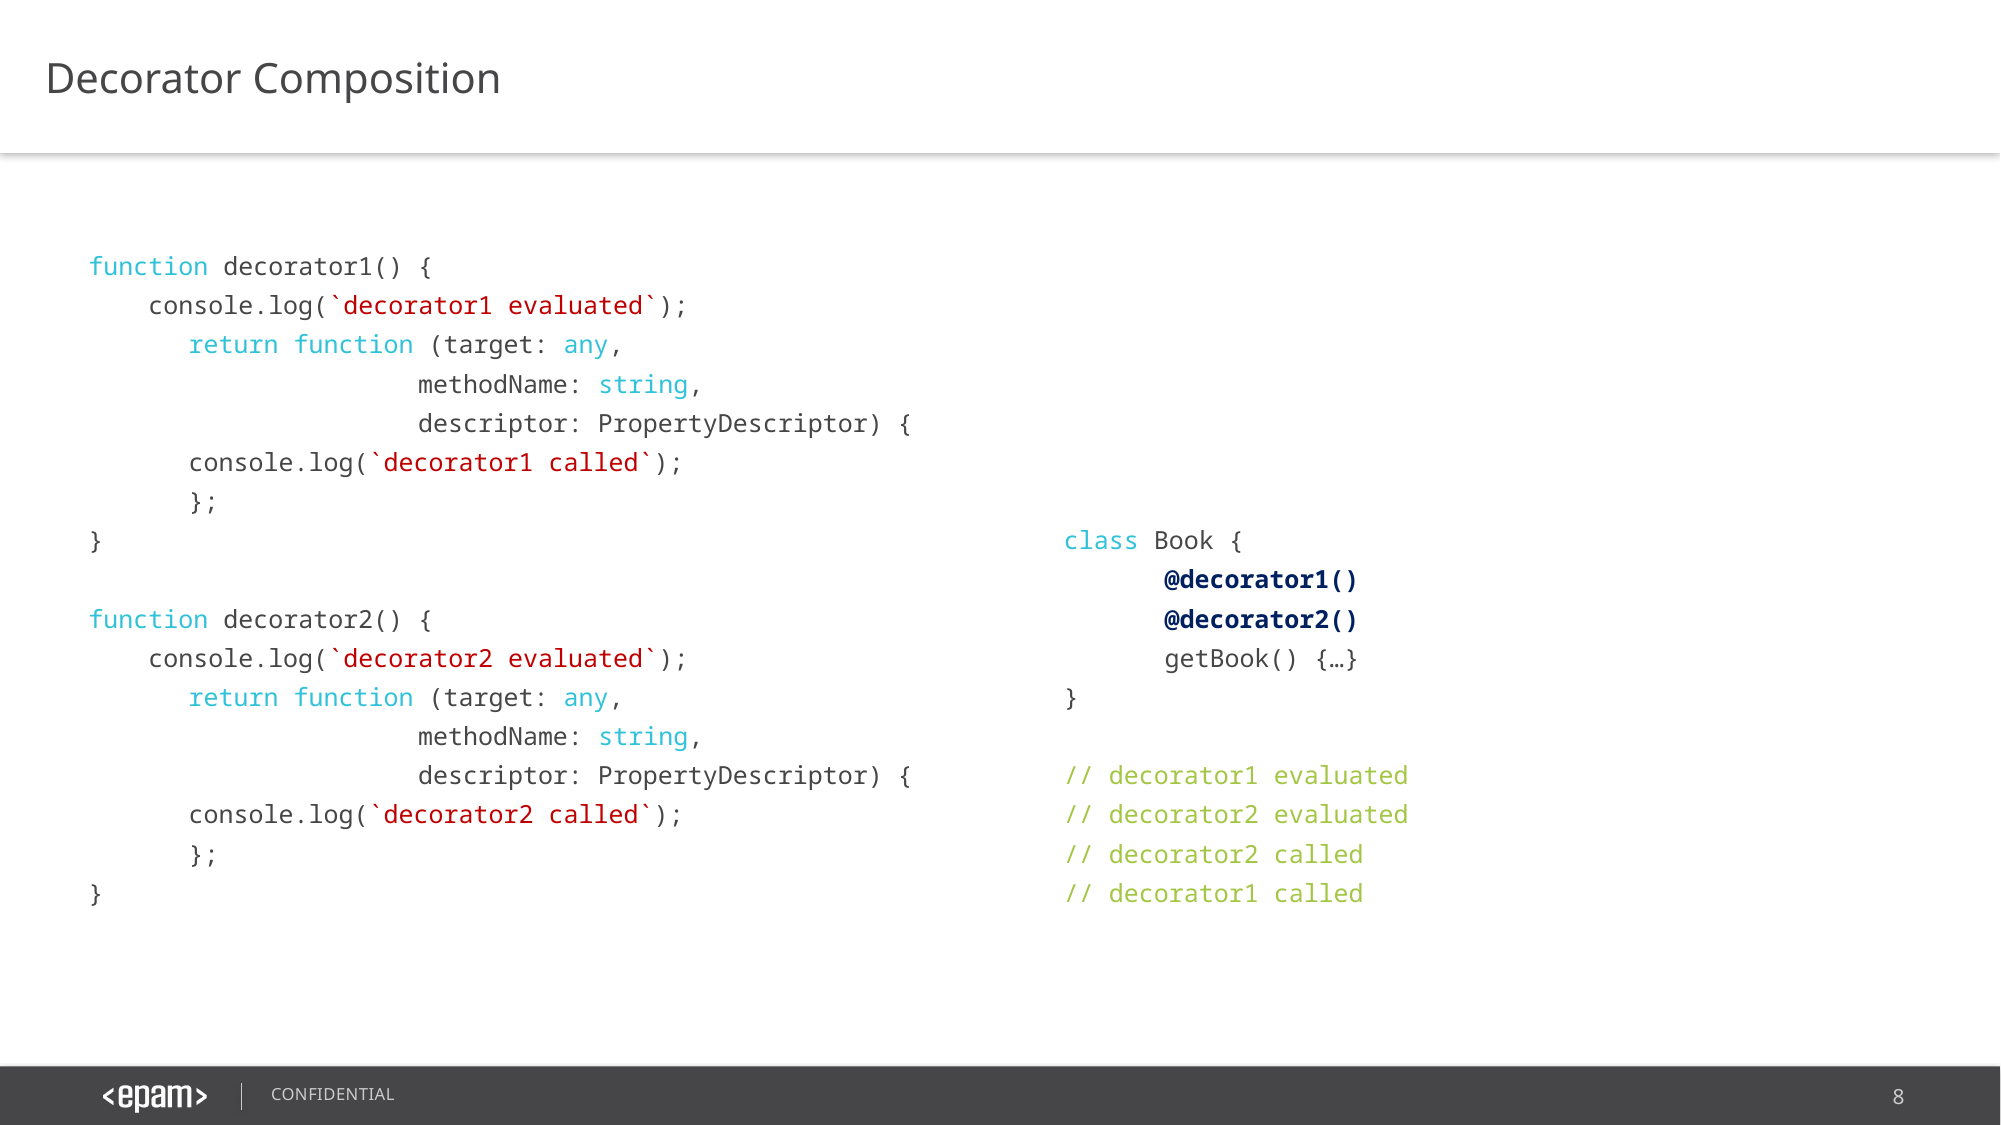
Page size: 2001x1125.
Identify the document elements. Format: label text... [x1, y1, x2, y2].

list Decorator Composition [0, 0, 2000, 153]
picture [102, 1085, 207, 1113]
list function decorator1() { console.log(`decorator1 evaluated`); return function (target: any, methodName: string, descriptor: PropertyDescriptor) { console.log(`decorator1 called`); }; } function decorator2() { console.log(`decorator2 evaluated`); return function (target: any, methodName: string, descriptor: PropertyDescriptor) { console.log(`decorator2 called`); }; } class Book { @decorator1() @decorator2() getBook() {…} } // decorator1 evaluated // decorator2 evaluated // decorator2 called // decorator1 called [77, 235, 1901, 976]
